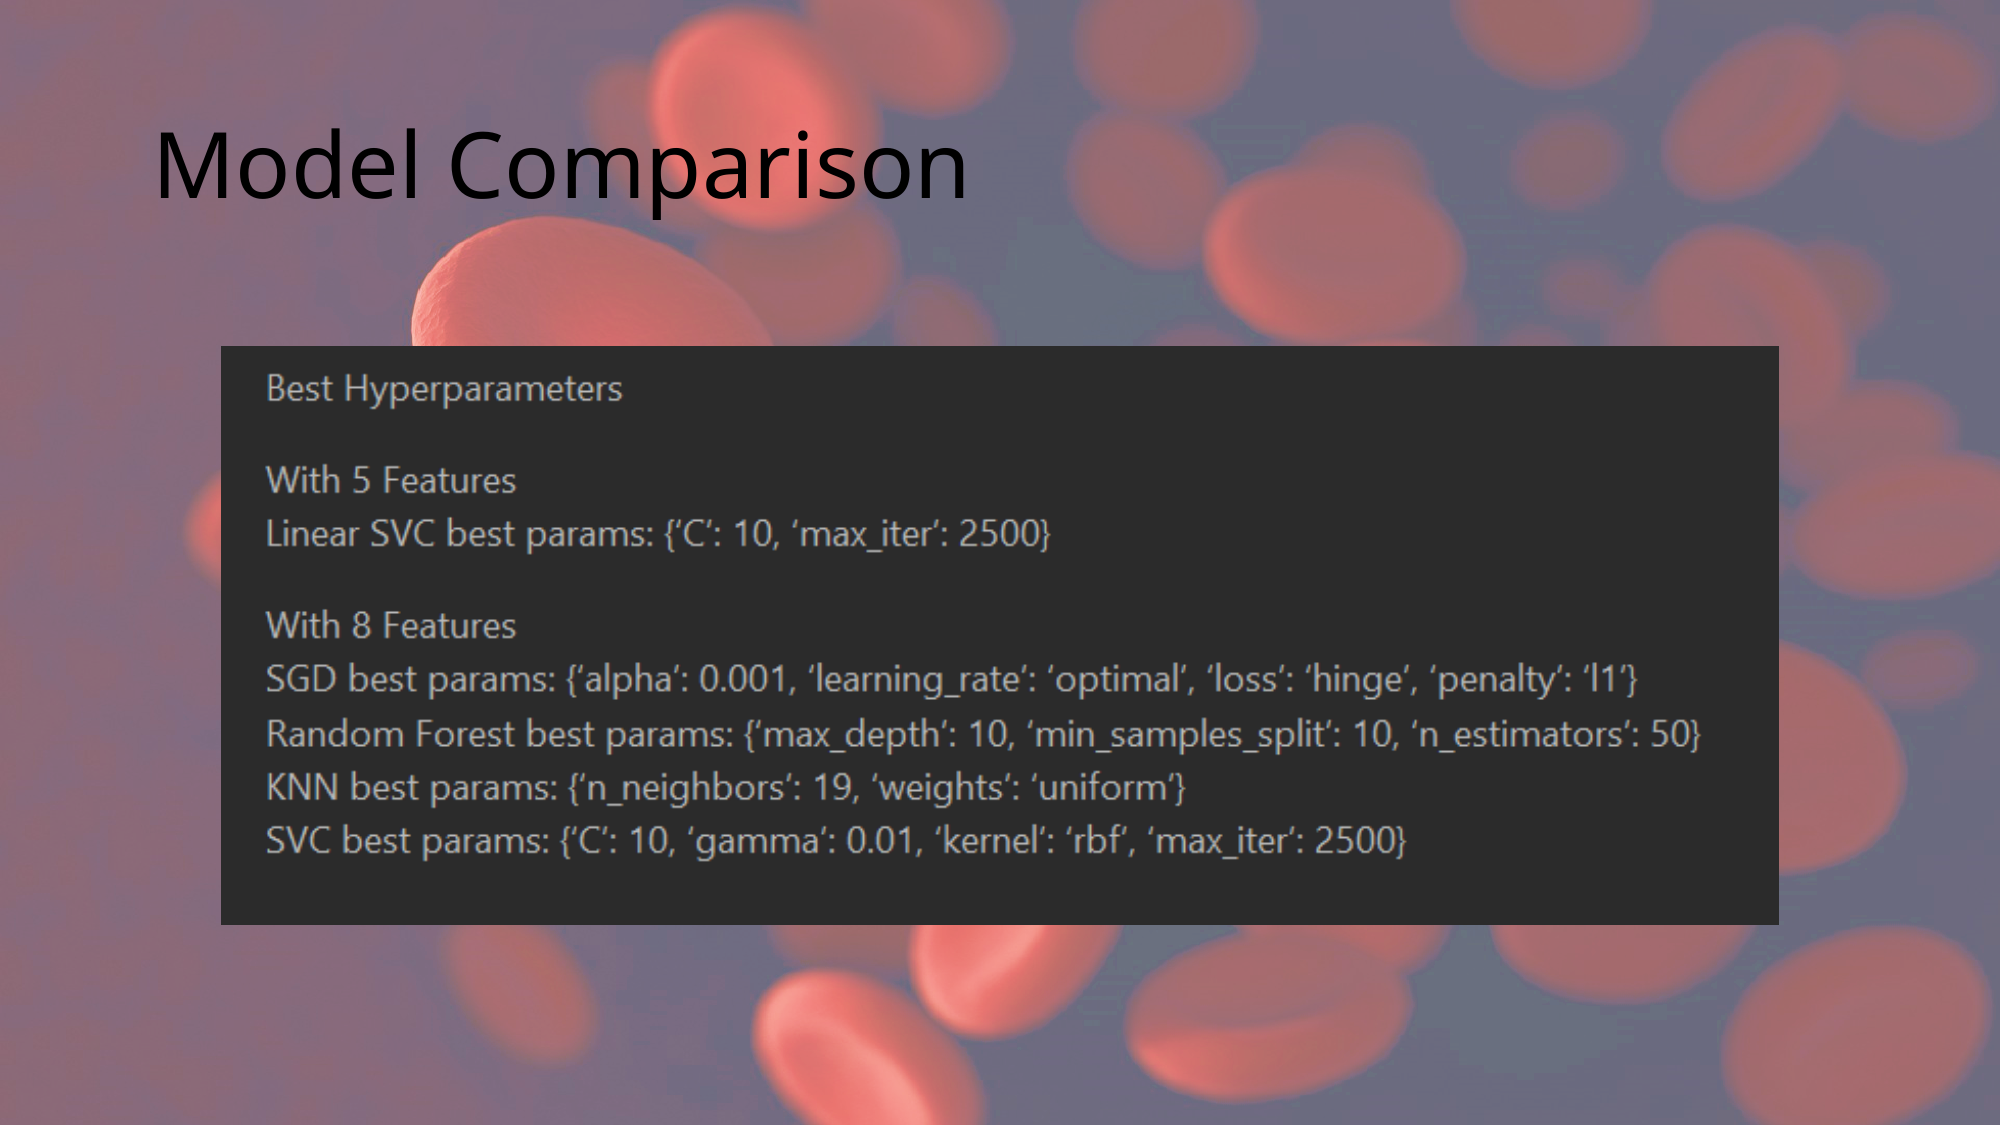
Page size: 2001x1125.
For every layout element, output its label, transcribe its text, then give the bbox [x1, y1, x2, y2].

picture [221, 346, 1779, 925]
title Model Comparison [137, 59, 1863, 278]
